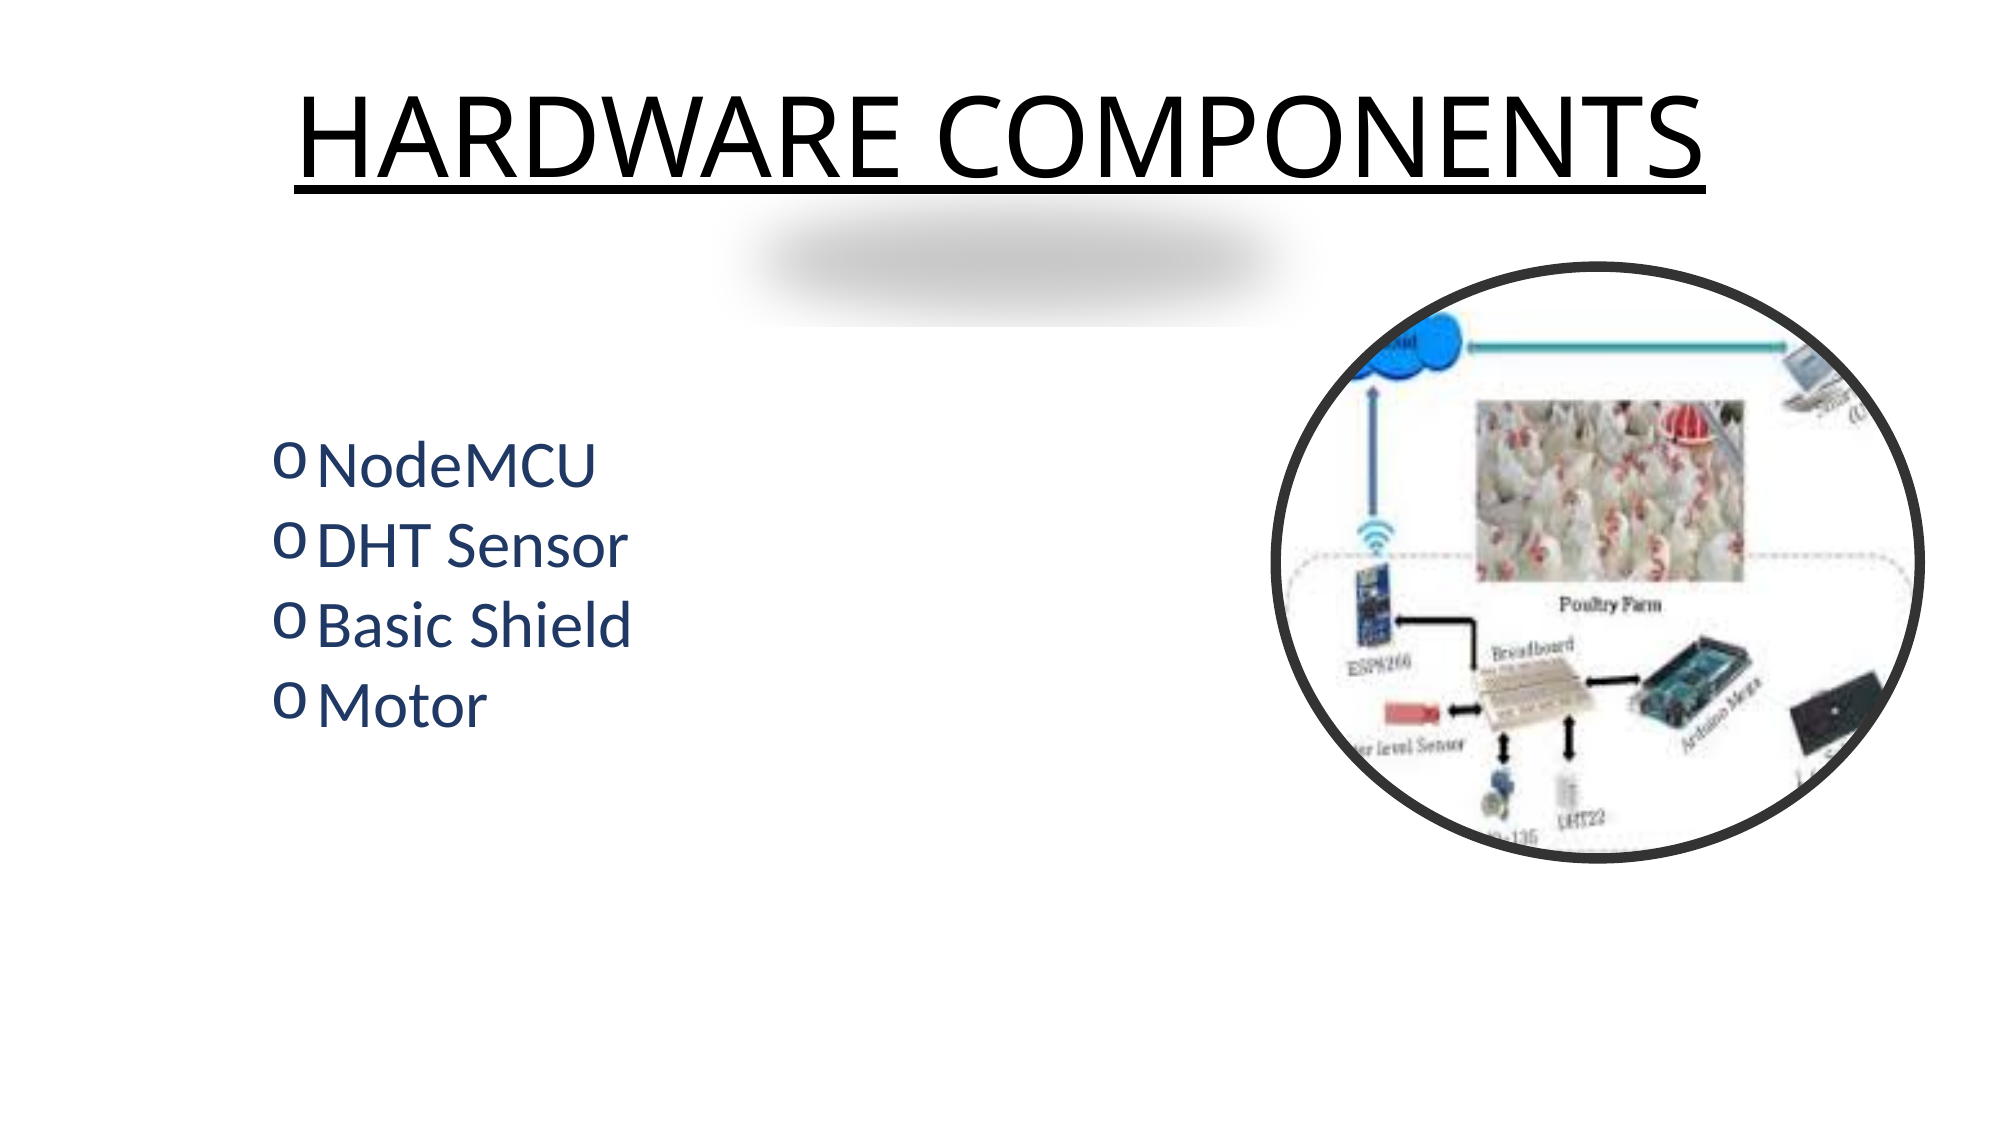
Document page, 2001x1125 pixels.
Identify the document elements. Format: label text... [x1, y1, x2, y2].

text_box NodeMCU DHT Sensor Basic Shield Motor [254, 413, 854, 749]
picture [1275, 266, 1920, 859]
text_box HARDWARE COMPONENTS [202, 57, 1798, 207]
